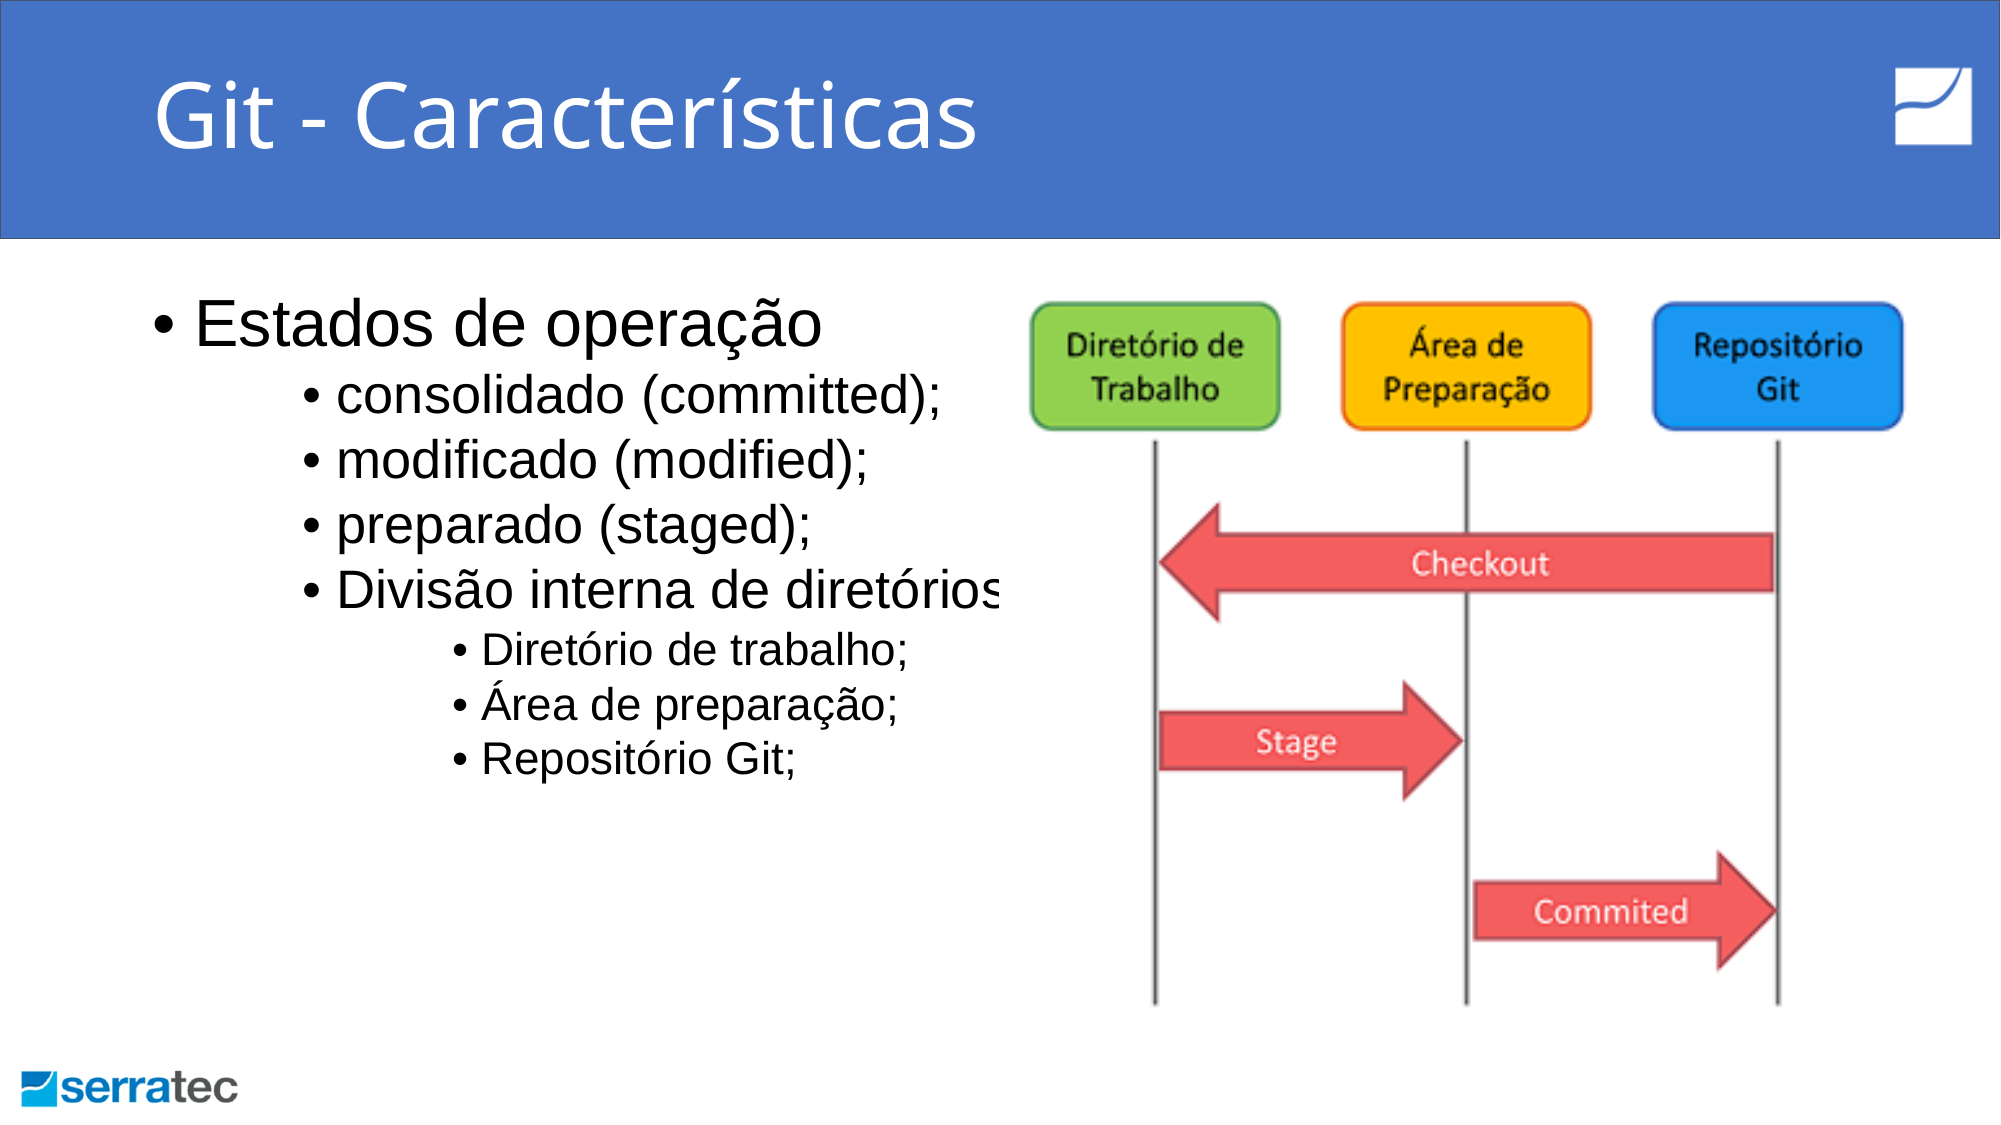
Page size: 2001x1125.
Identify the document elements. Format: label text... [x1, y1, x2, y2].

picture [1895, 65, 1976, 148]
picture [14, 1064, 247, 1113]
picture [999, 271, 1974, 1041]
title Git - Características [137, 9, 1863, 228]
text_box • Estados de operação • consolidado (committed); • modificado (modified); • preparado (staged); • Divisão interna de diretórios • Diretório de trabalho; • Área de preparação; • Repositório Git; [137, 271, 998, 792]
